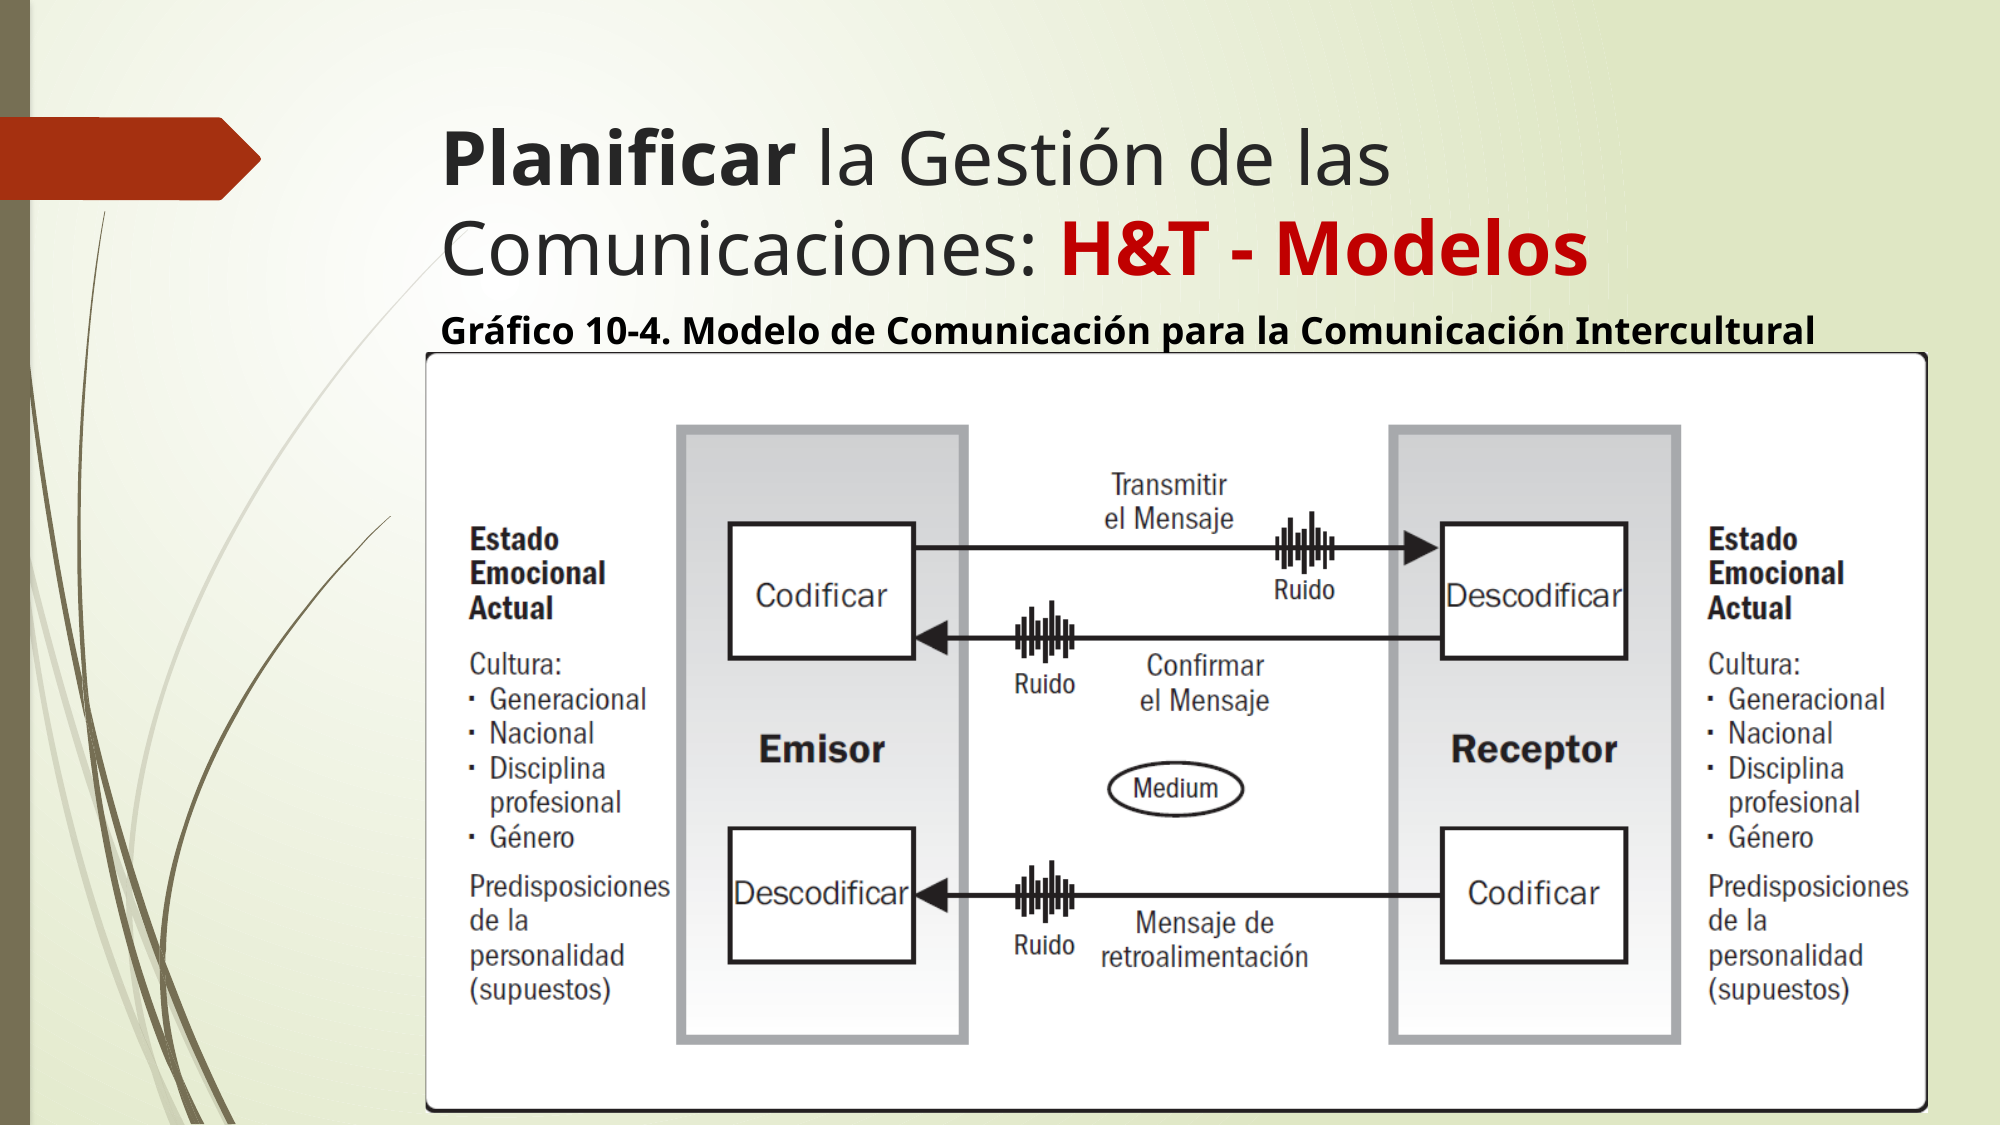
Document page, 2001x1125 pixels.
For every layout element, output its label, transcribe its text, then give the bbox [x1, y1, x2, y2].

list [425, 352, 1929, 1113]
title Planificar la Gestión de las Comunicaciones: H&T - Modelos [425, 102, 1888, 299]
text_box Gráfico 10-4. Modelo de Comunicación para la Comunicación Intercultural [425, 299, 1916, 352]
